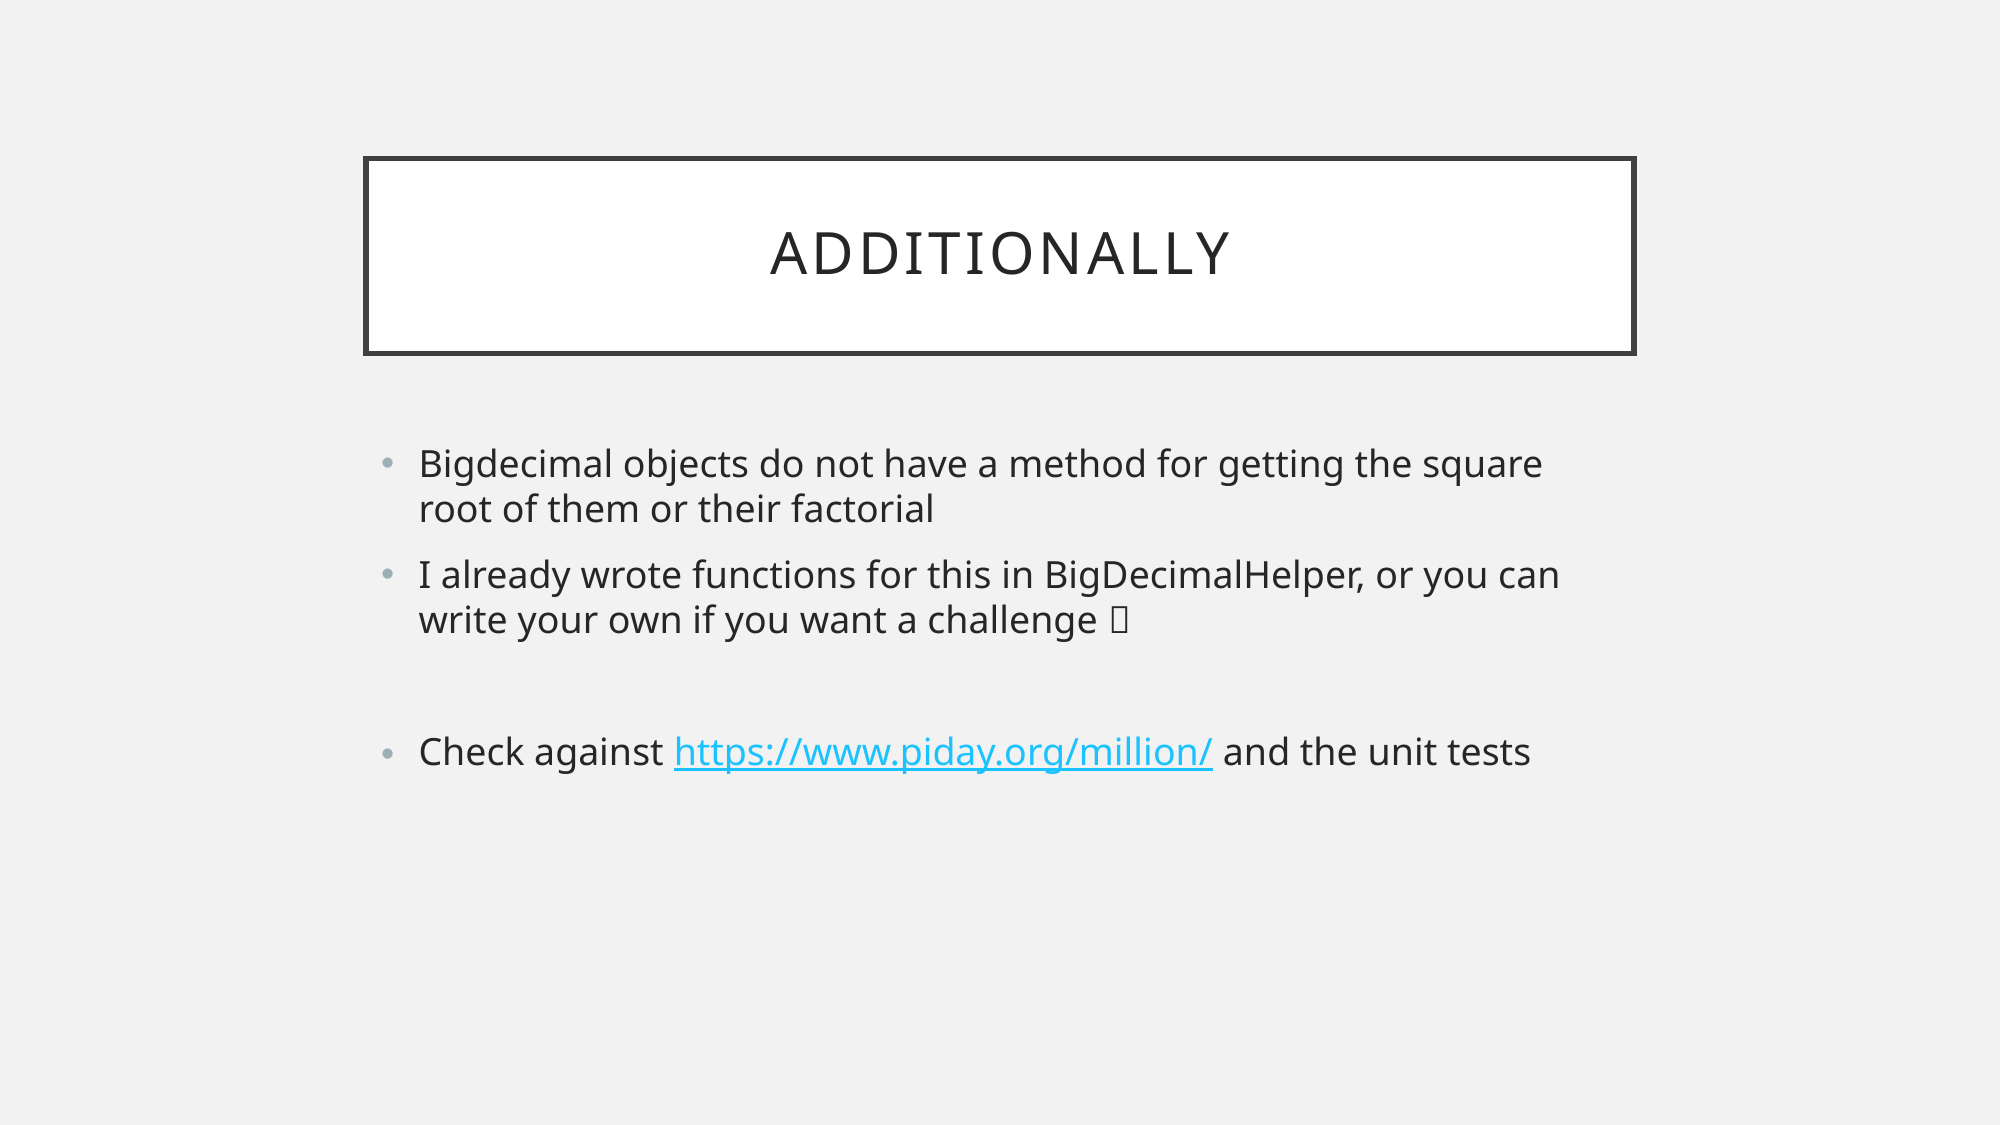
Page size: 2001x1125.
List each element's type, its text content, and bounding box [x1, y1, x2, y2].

list Bigdecimal objects do not have a method for getting the square root of them or their factorial I already wrote functions for this in BigDecimalHelper, or you can write your own if you want a challenge  Check against https://www.piday.org/million/ and the unit tests [366, 432, 1634, 942]
title Additionally [363, 156, 1637, 356]
